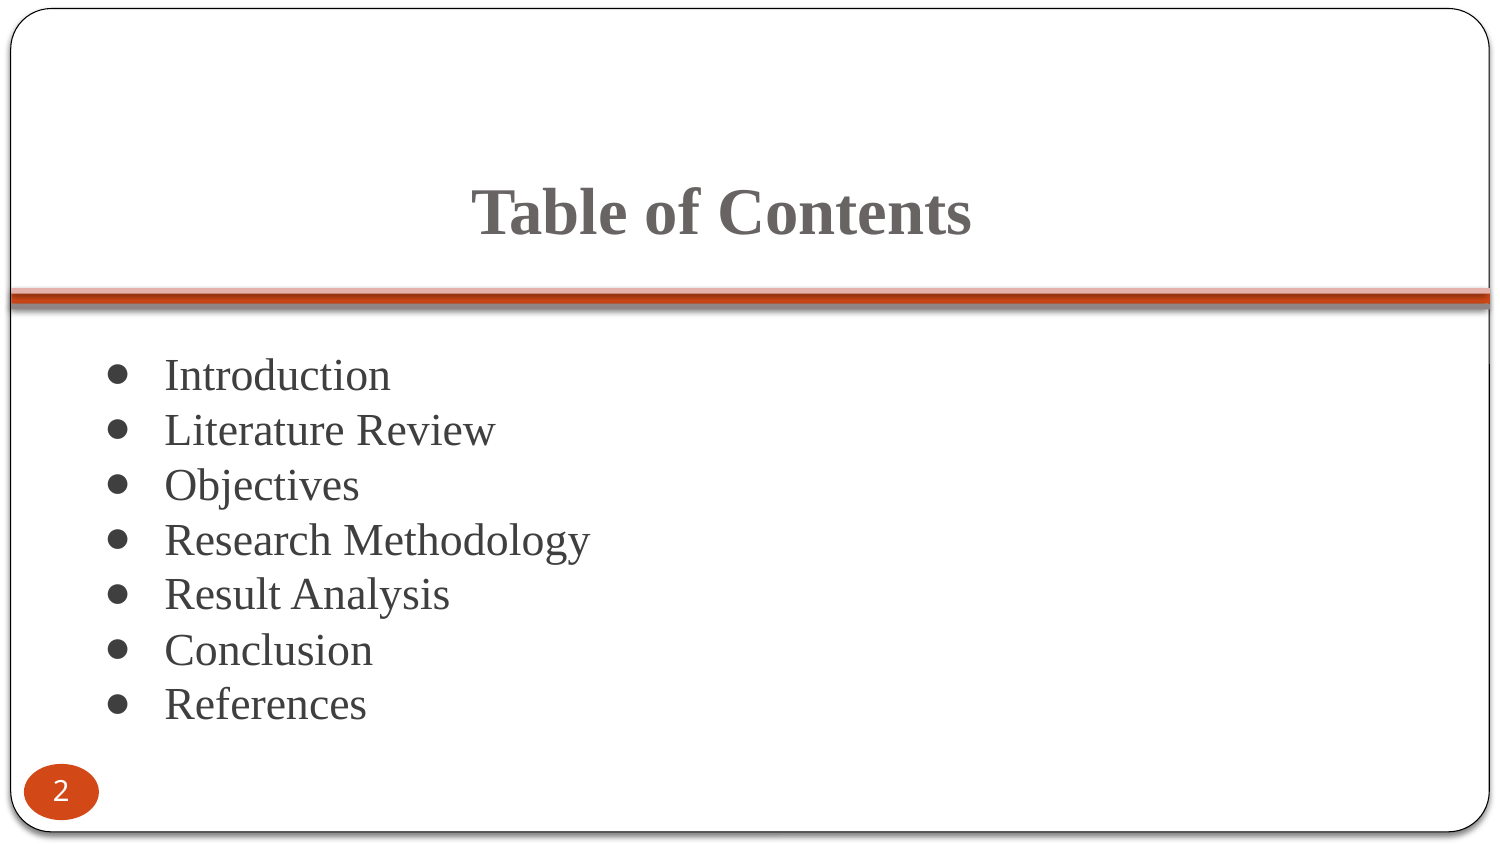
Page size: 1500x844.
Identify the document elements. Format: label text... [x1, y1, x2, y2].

list Introduction Literature Review Objectives Research Methodology Result Analysis Conclusion References [74, 337, 1417, 795]
slide_number 2 [23, 763, 99, 821]
title Table of Contents [84, 138, 1360, 285]
